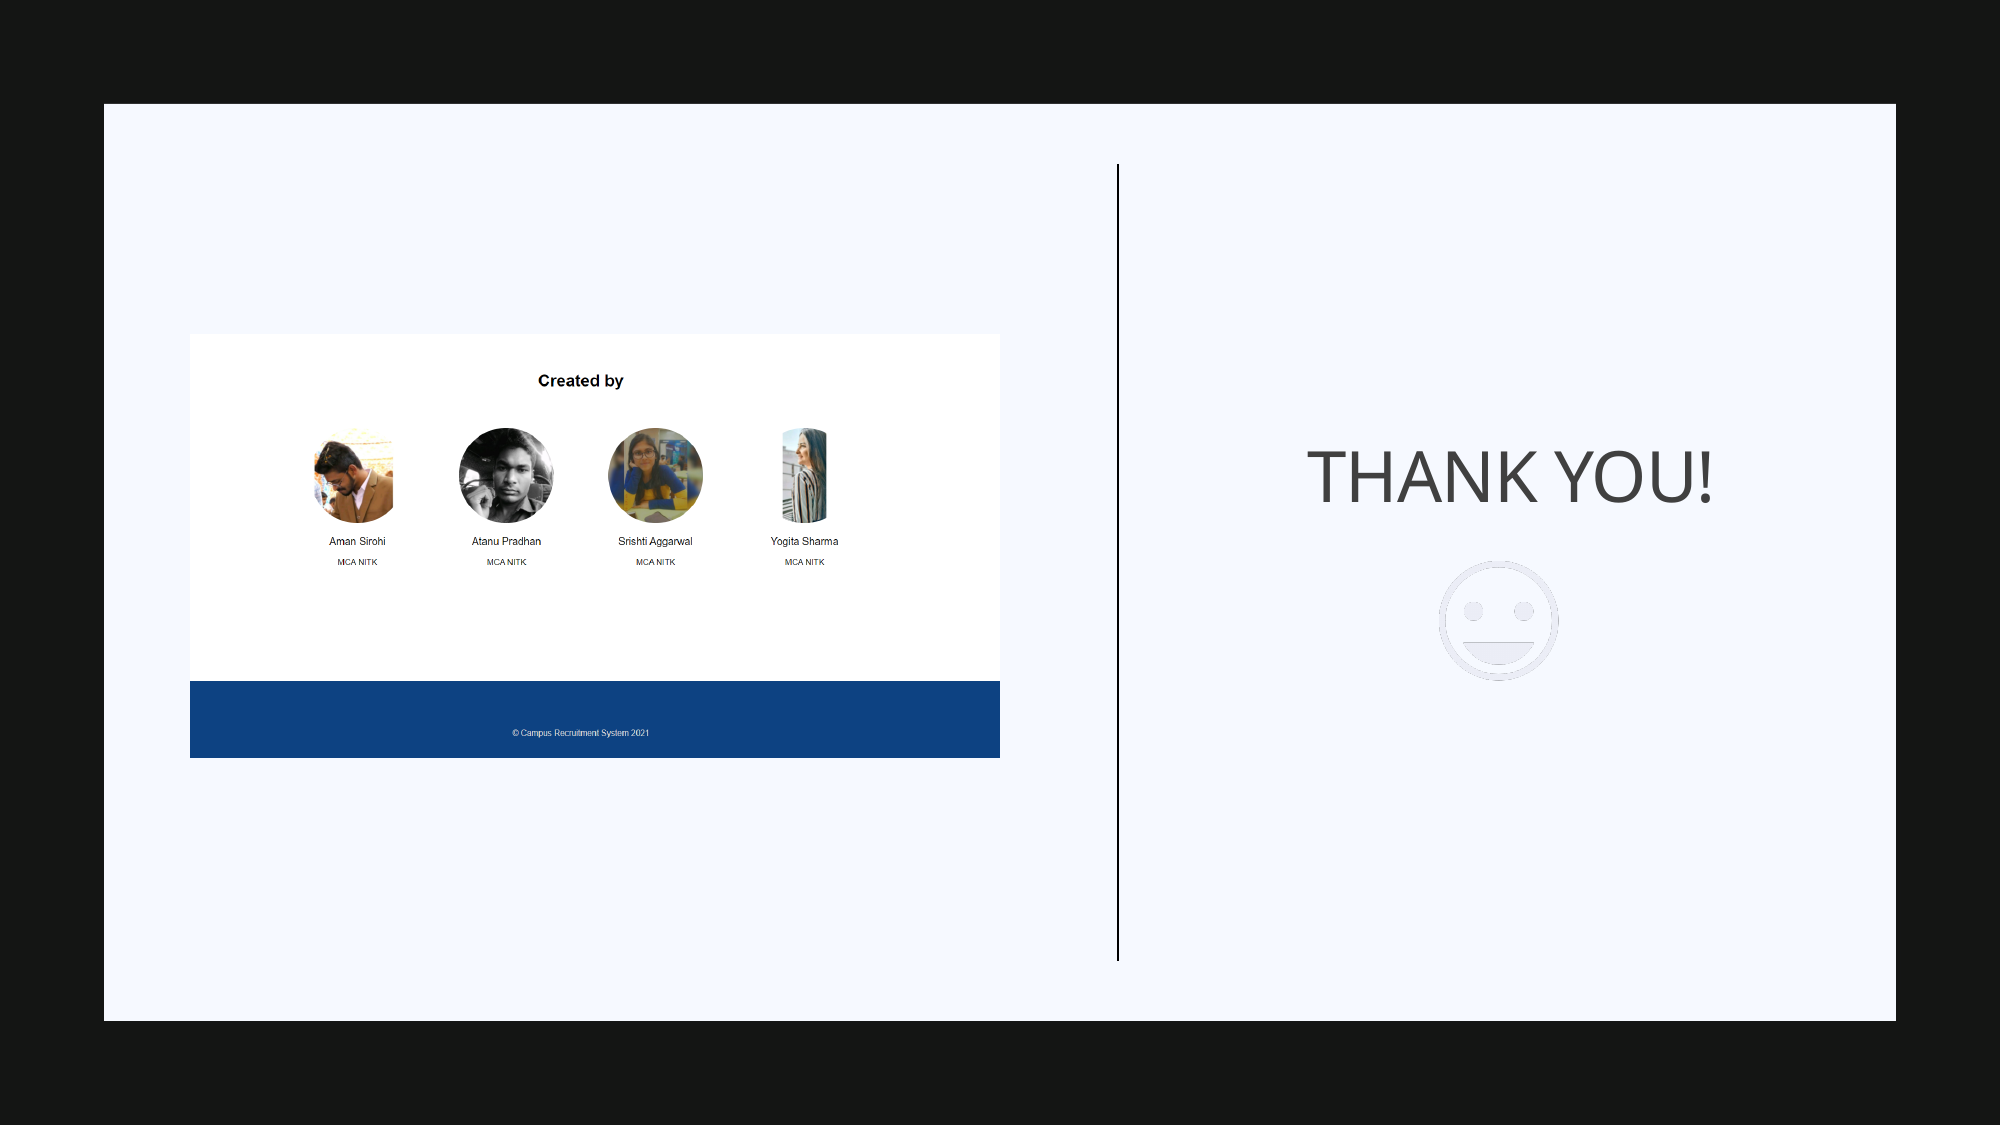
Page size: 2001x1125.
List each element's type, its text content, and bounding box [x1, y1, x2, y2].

title Thank you! [1011, 431, 1732, 528]
picture [1422, 545, 1574, 697]
picture [189, 333, 1001, 758]
